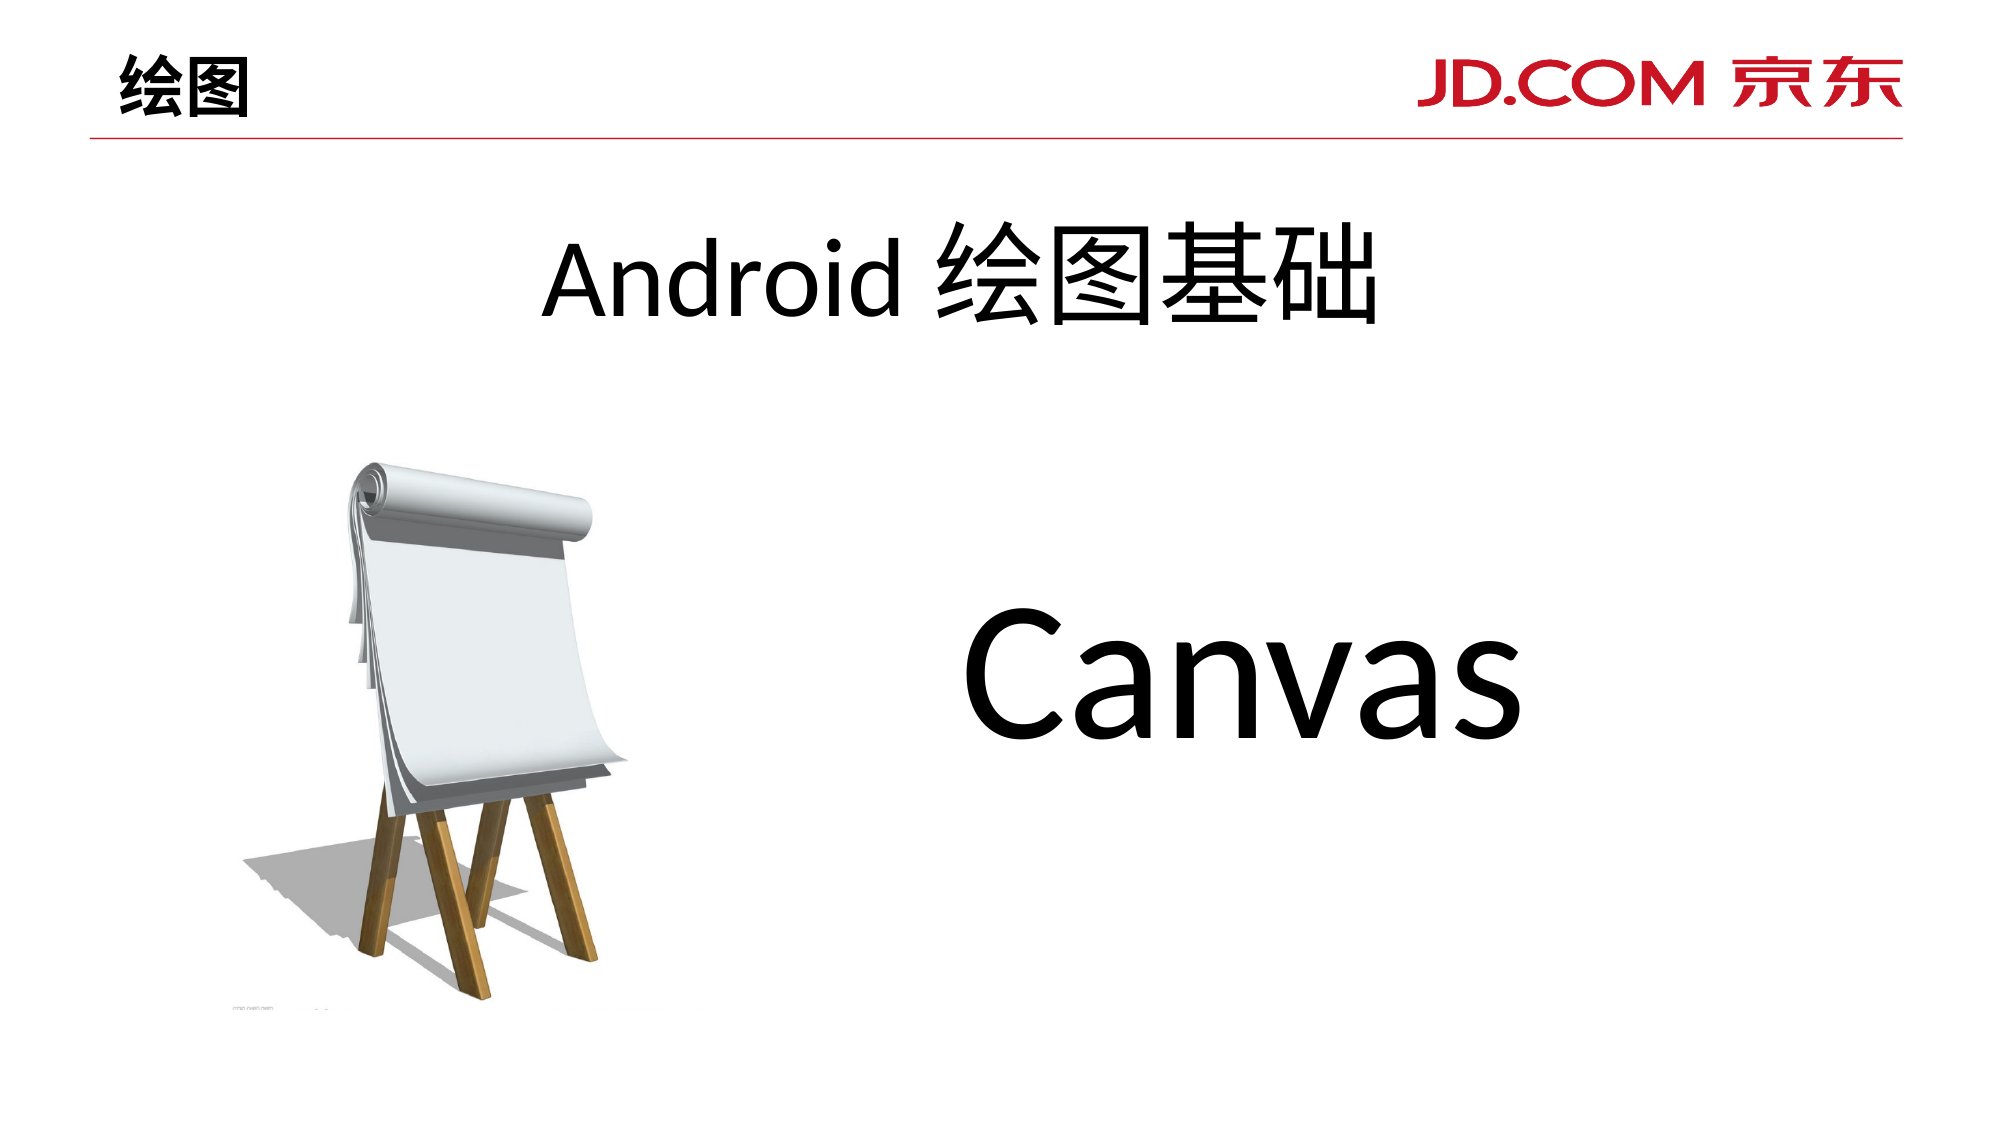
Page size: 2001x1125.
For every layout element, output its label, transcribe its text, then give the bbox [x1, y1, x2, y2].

text_box Android绘图基础 [526, 196, 1399, 347]
text_box 绘图 [103, 37, 846, 133]
text_box Canvas [941, 531, 1545, 787]
picture [0, 1, 2000, 1125]
